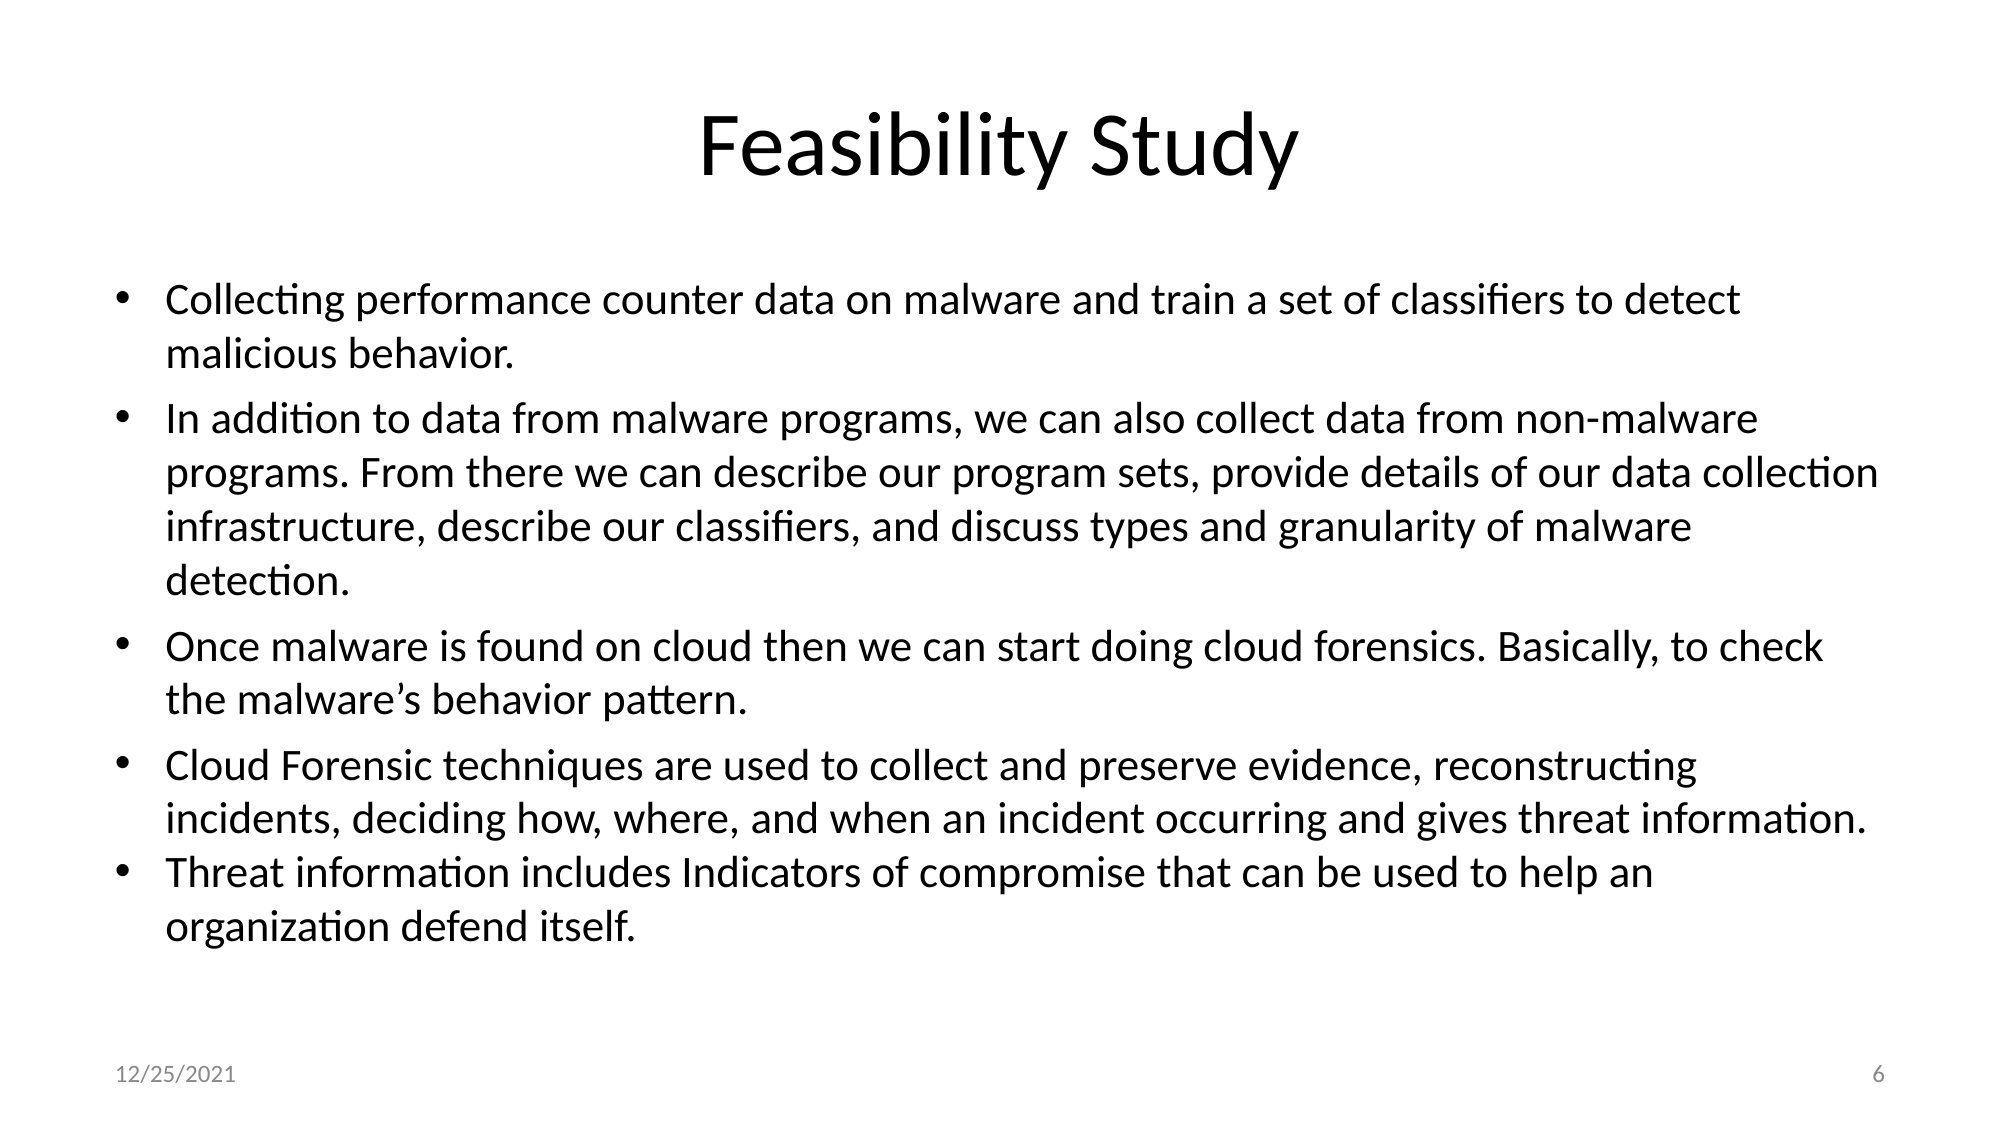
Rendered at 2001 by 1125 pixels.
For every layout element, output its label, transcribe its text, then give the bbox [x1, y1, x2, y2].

slide_number 6 [1433, 1042, 1900, 1103]
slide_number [99, 1042, 567, 1103]
list Collecting performance counter data on malware and train a set of classifiers to detect malicious behavior. In addition to data from malware programs, we can also collect data from non-malware programs. From there we can describe our program sets, provide details of our data collection infrastructure, describe our classifiers, and discuss types and granularity of malware detection. Once malware is found on cloud then we can start doing cloud forensics. Basically, to check the malware’s behavior pattern. Cloud Forensic techniques are used to collect and preserve evidence, reconstructing incidents, deciding how, where, and when an incident occurring and gives threat information. Threat information includes Indicators of compromise that can be used to help an organization defend itself. [99, 262, 1900, 1005]
title Feasibility Study [99, 45, 1900, 233]
